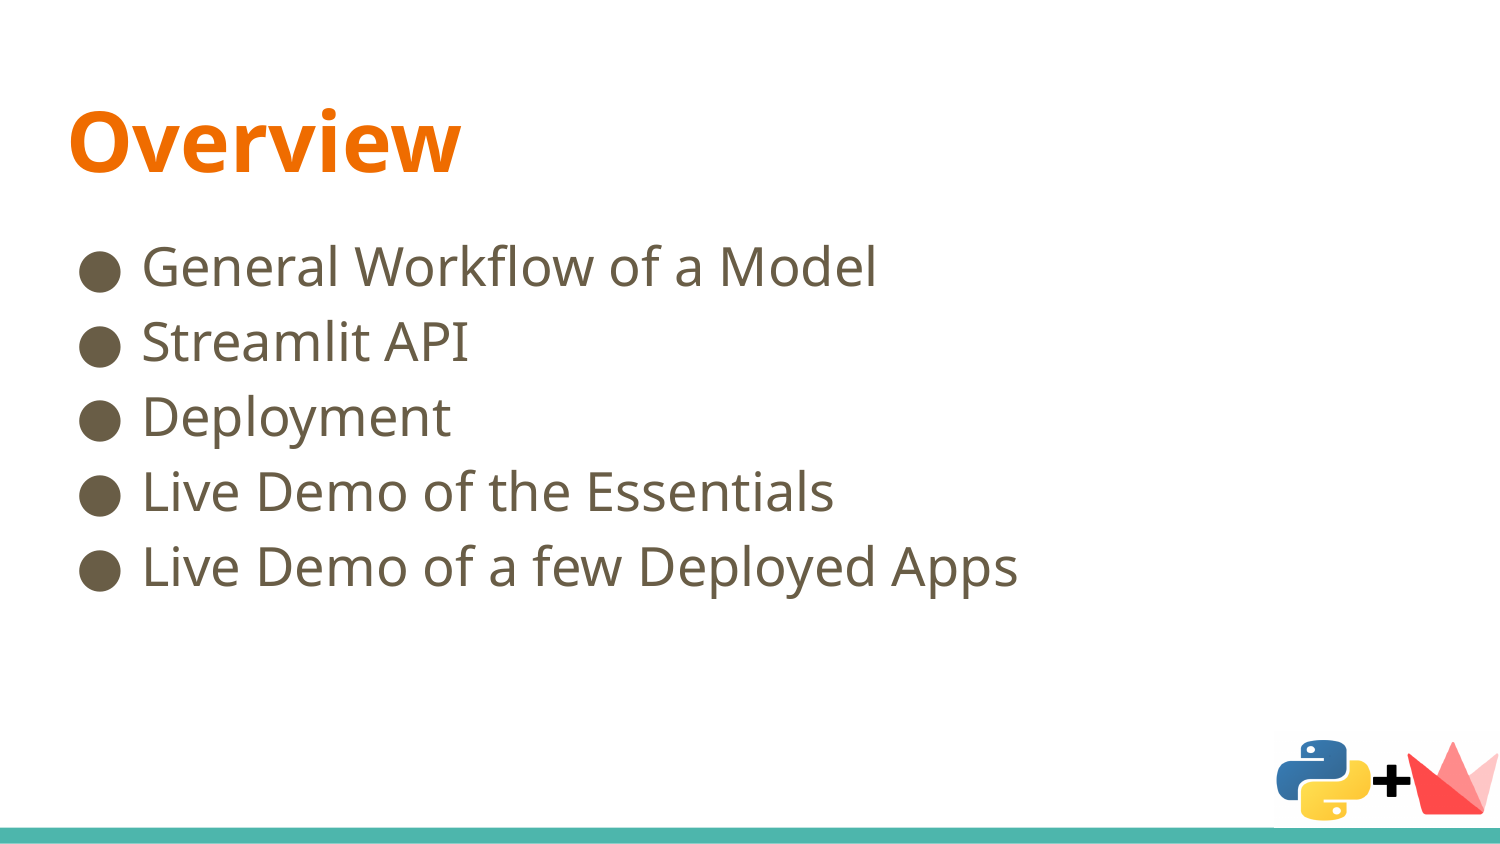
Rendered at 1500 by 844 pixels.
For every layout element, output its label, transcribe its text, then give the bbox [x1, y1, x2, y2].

list General Workflow of a Model Streamlit API Deployment Live Demo of the Essentials Live Demo of a few Deployed Apps [51, 207, 1449, 750]
picture [1274, 731, 1500, 828]
title Overview [51, 72, 1449, 189]
